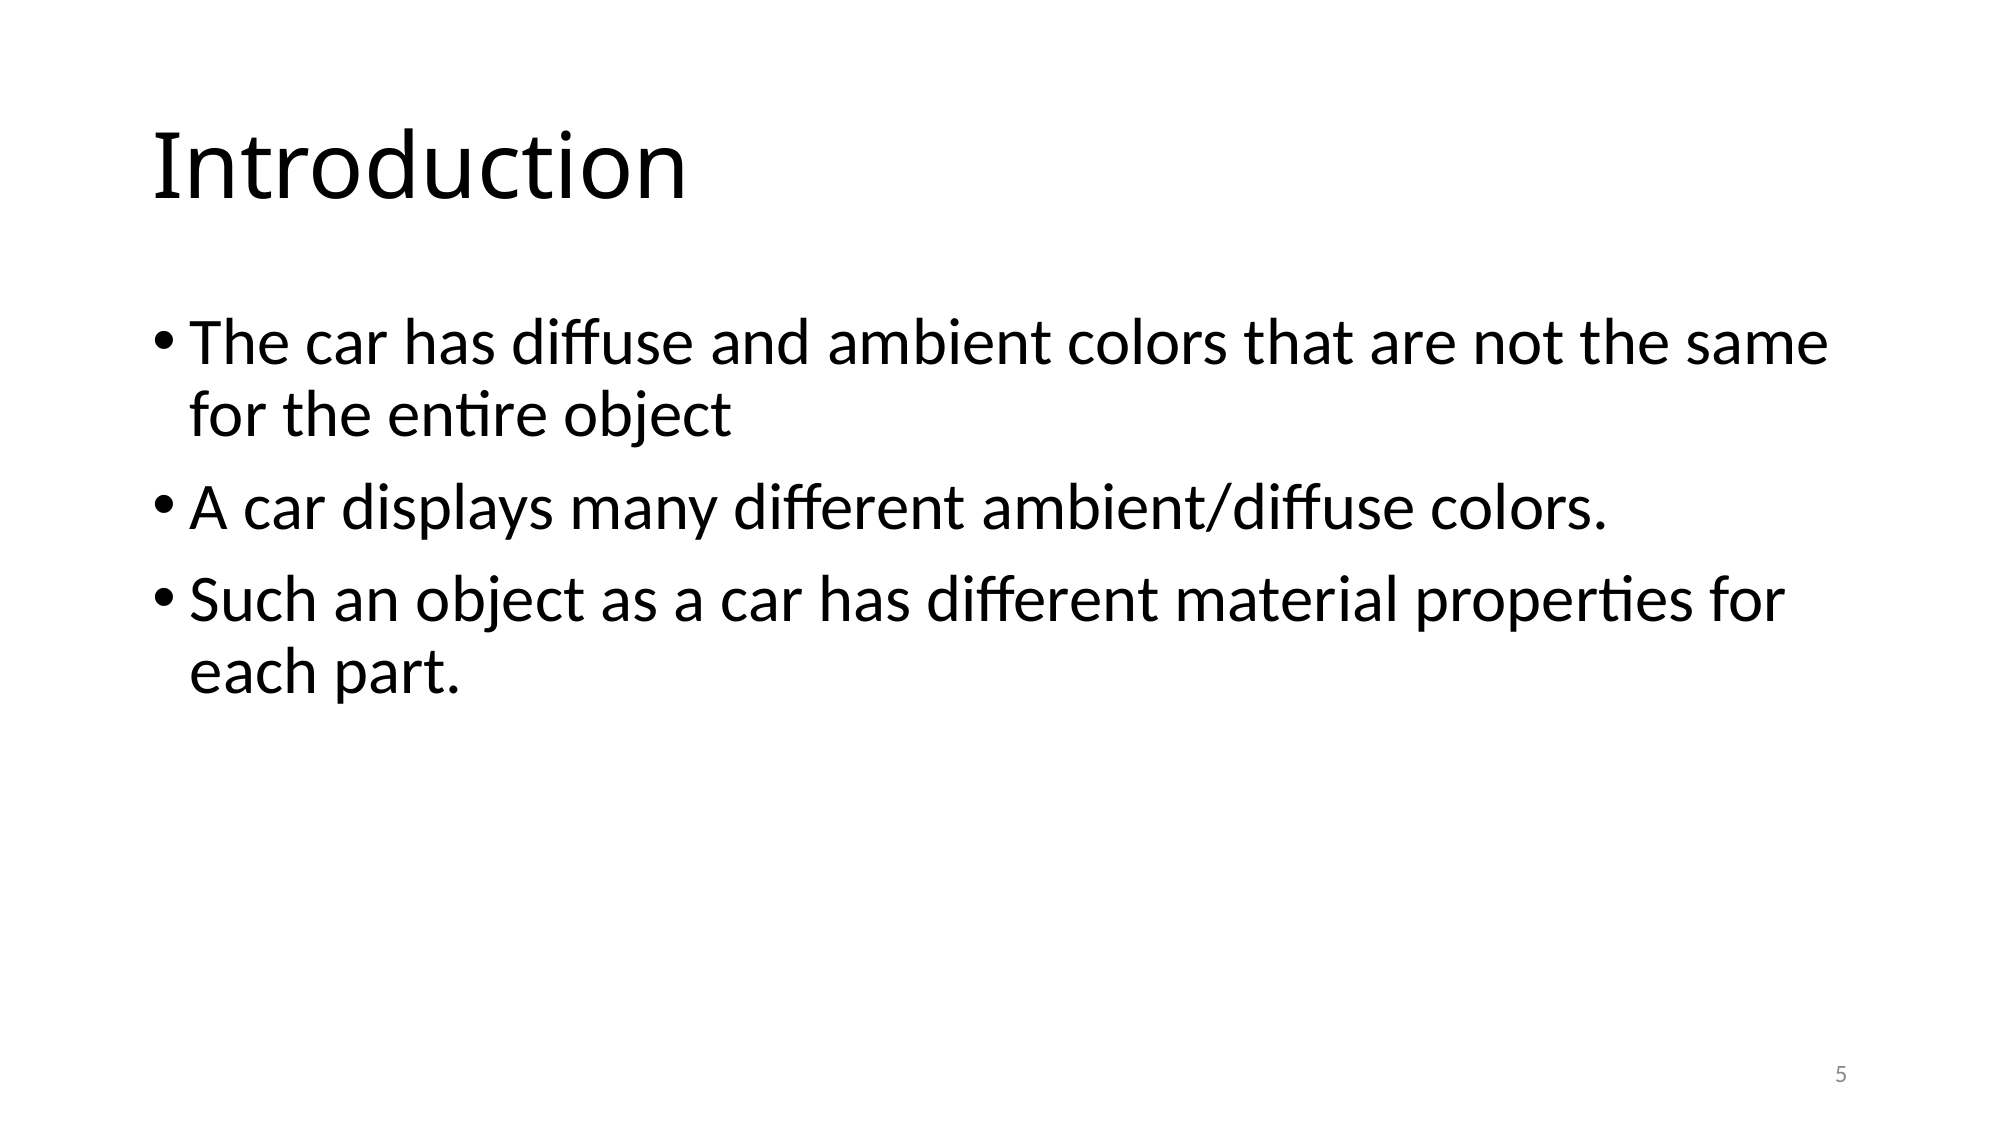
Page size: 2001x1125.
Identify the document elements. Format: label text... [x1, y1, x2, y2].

title Introduction [137, 59, 1863, 278]
slide_number 5 [1412, 1042, 1863, 1103]
list The car has diffuse and ambient colors that are not the same for the entire object A car displays many different ambient/diffuse colors. Such an object as a car has different material properties for each part. [137, 299, 1863, 1014]
